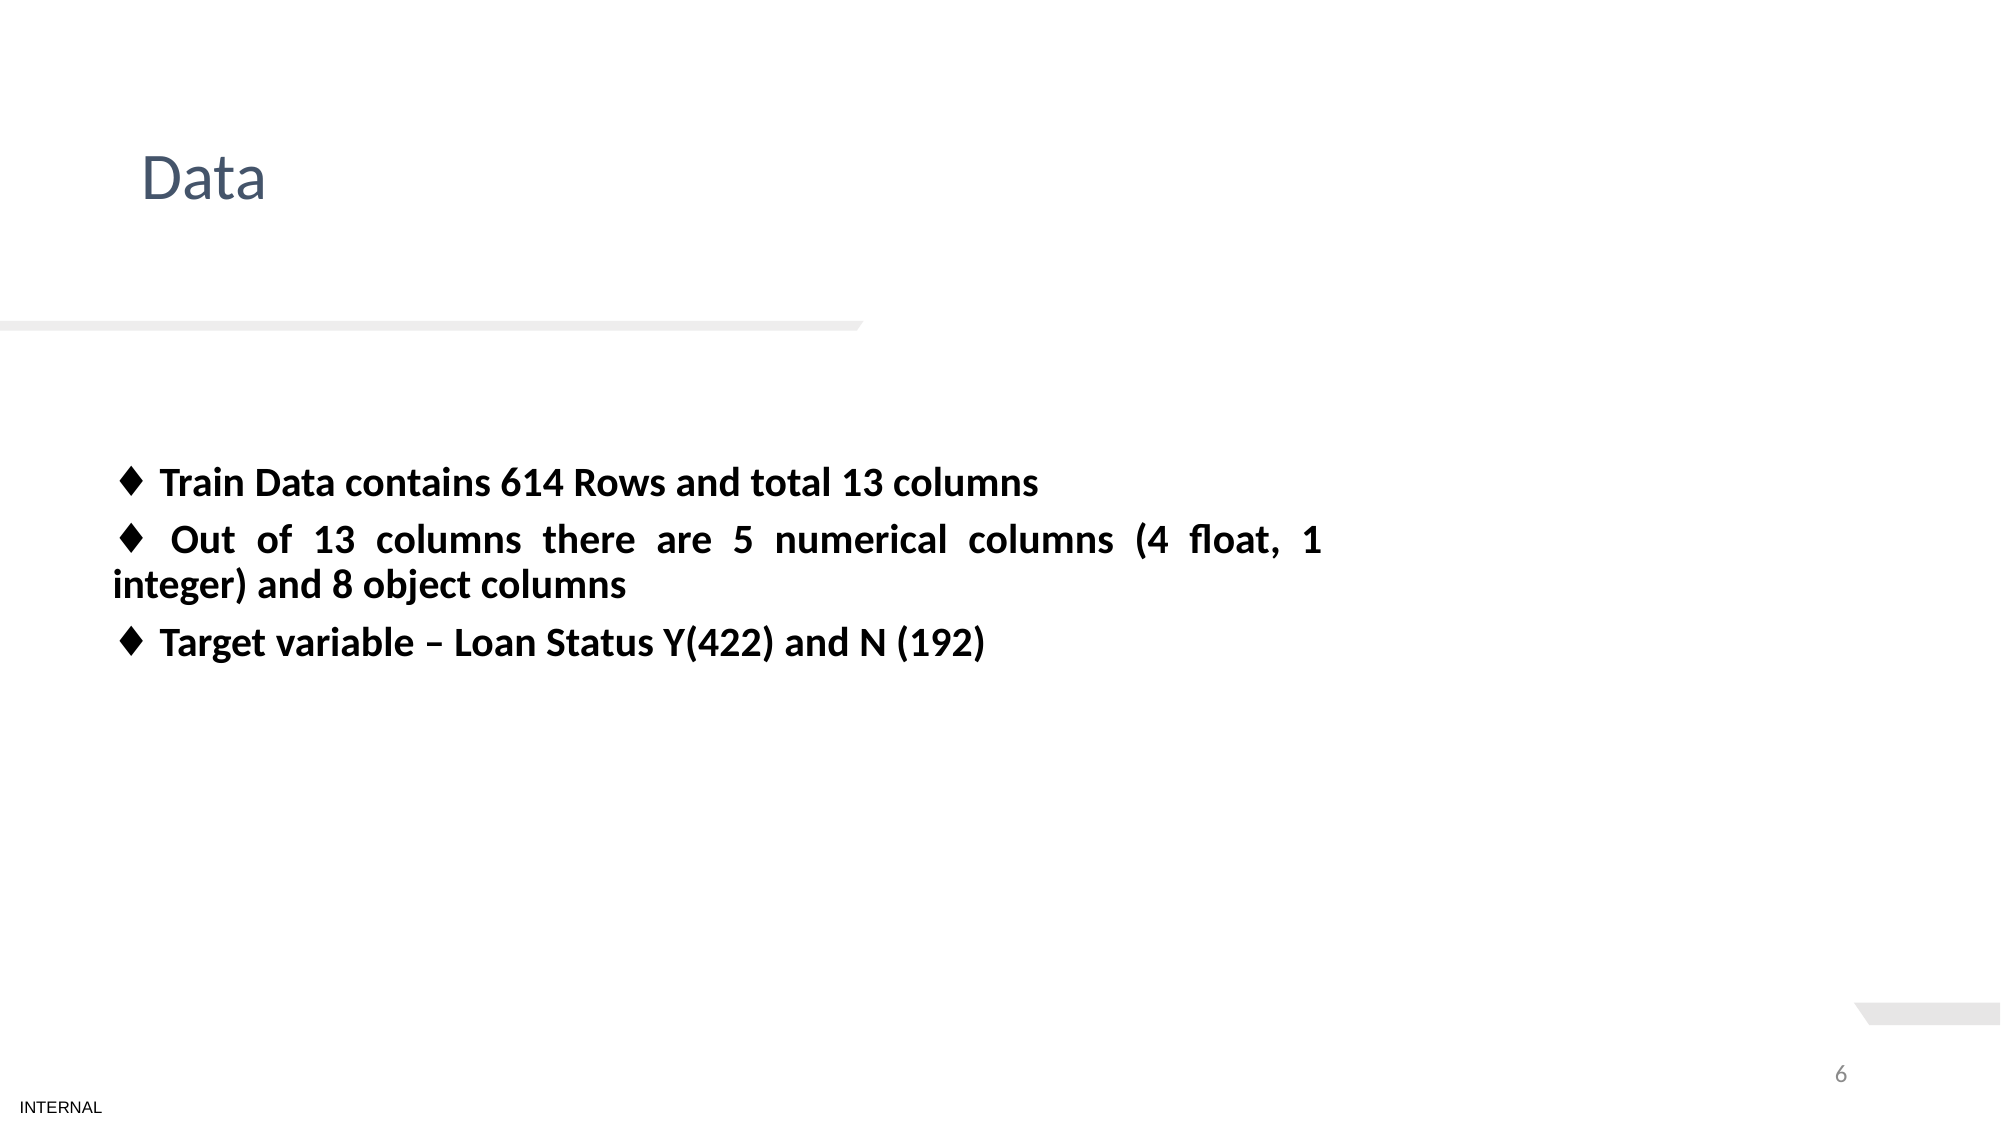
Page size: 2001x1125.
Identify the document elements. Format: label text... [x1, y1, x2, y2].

list Data [126, 134, 853, 258]
list ♦ Train Data contains 614 Rows and total 13 columns ♦ Out of 13 columns there are 5 numerical columns (4 float, 1 integer) and 8 object columns ♦ Target variable – Loan Status Y(422) and N (192) [112, 452, 1339, 905]
slide_number 6 [1412, 1042, 1863, 1103]
